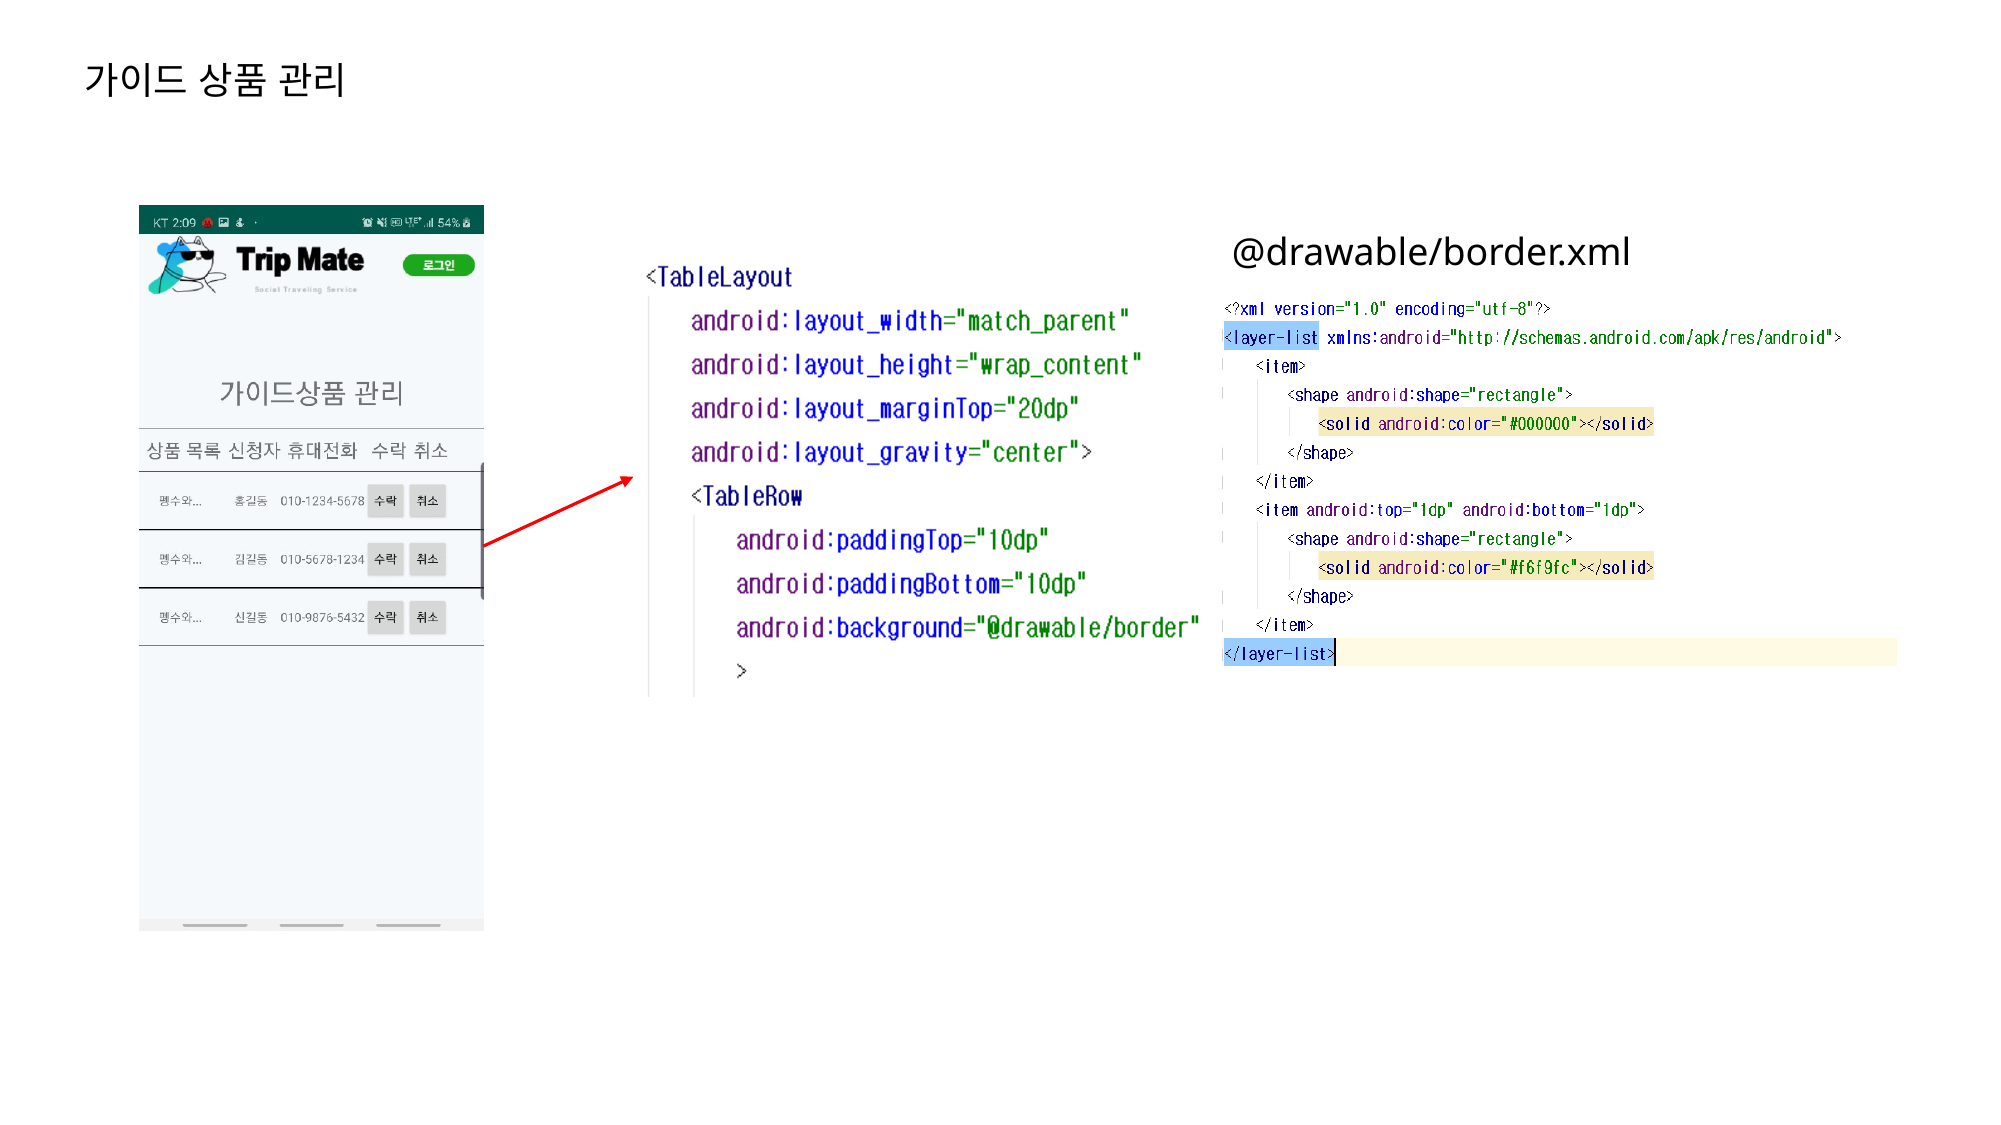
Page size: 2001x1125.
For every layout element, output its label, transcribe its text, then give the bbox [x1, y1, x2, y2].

picture [633, 257, 1897, 714]
text_box 가이드 상품 관리 [69, 49, 363, 109]
picture [139, 205, 484, 932]
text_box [483, 476, 633, 547]
text_box @drawable/border.xml [1217, 220, 1647, 281]
